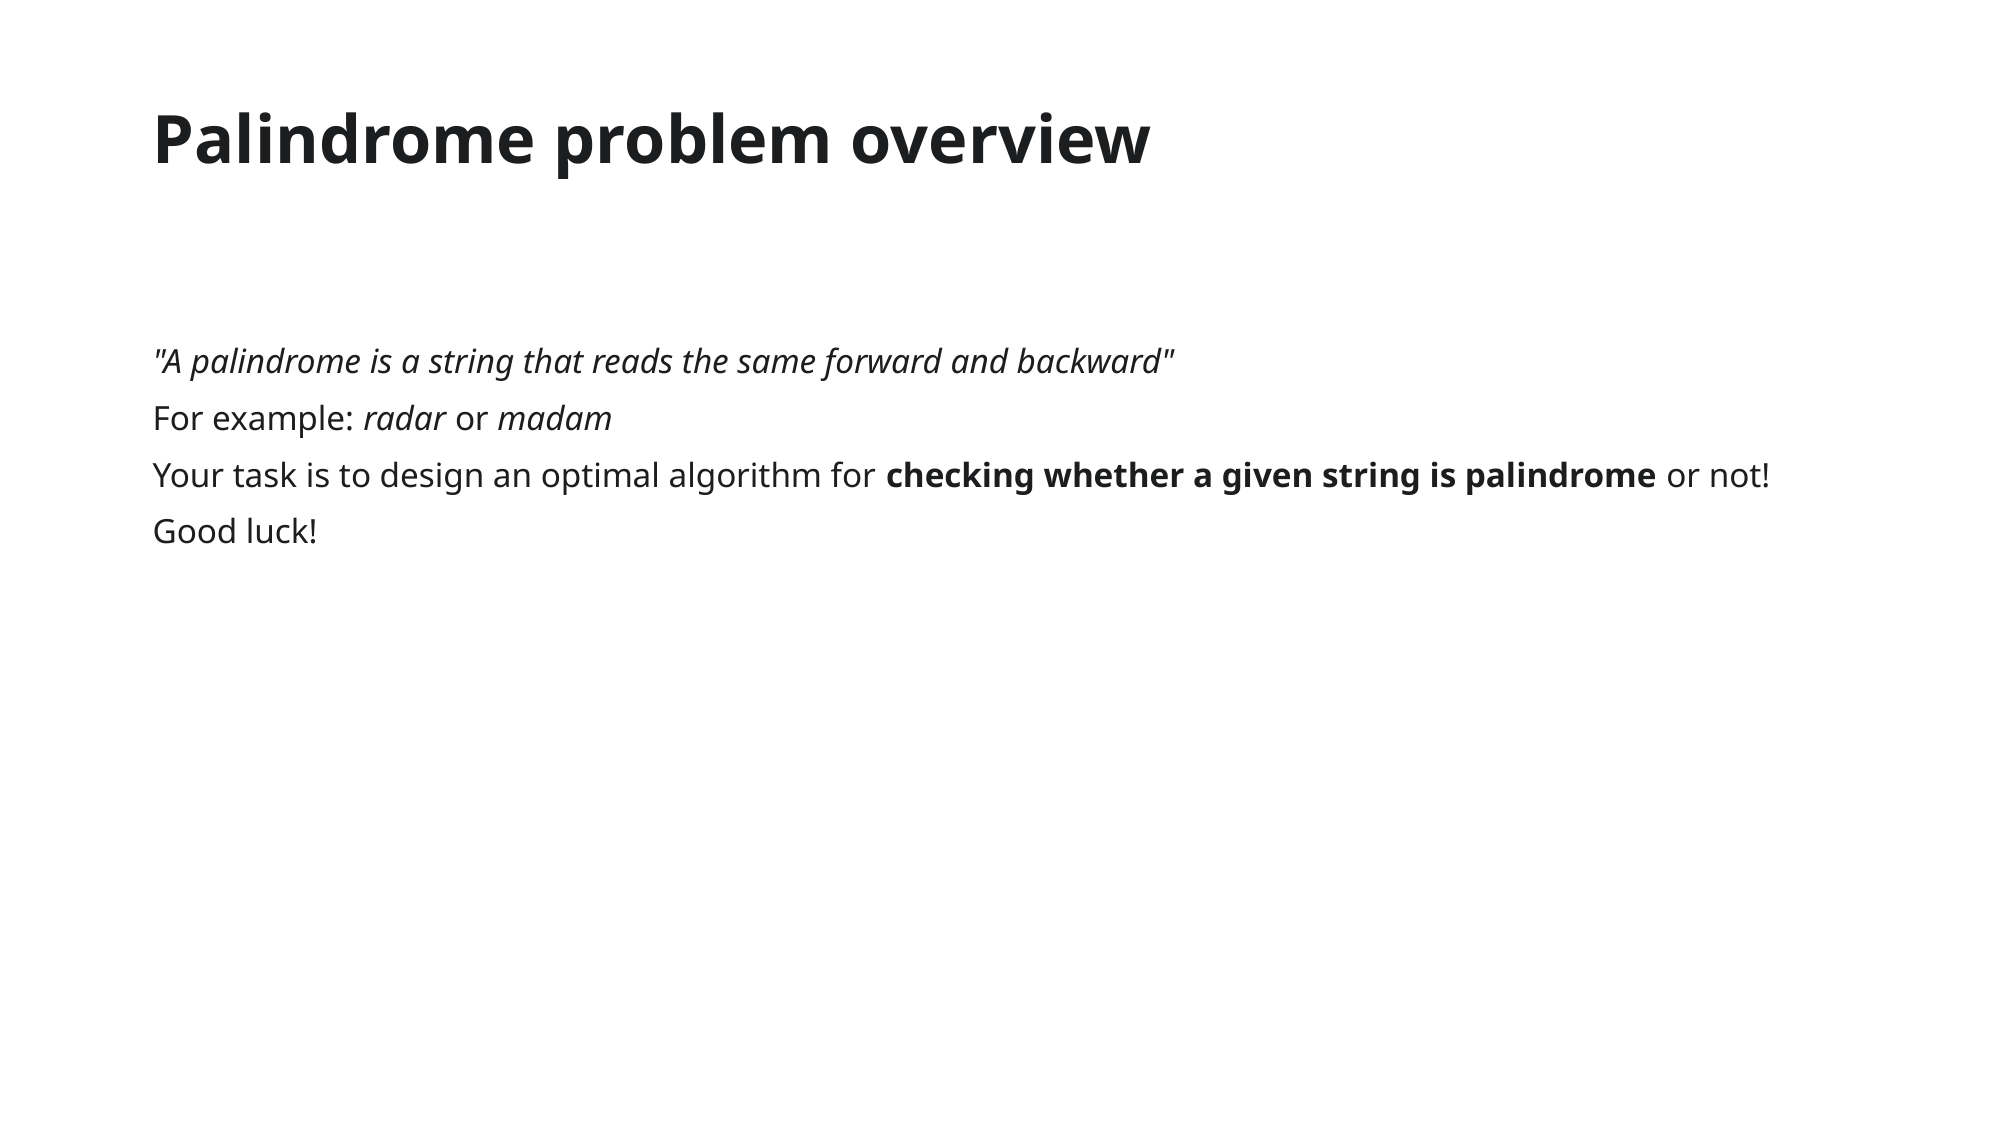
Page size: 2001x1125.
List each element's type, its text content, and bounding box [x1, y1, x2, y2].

list "A palindrome is a string that reads the same forward and backward" For example: radar or madam Your task is to design an optimal algorithm for checking whether a given string is palindrome or not! Good luck! [137, 337, 1818, 963]
title Palindrome problem overview [137, 75, 1409, 337]
